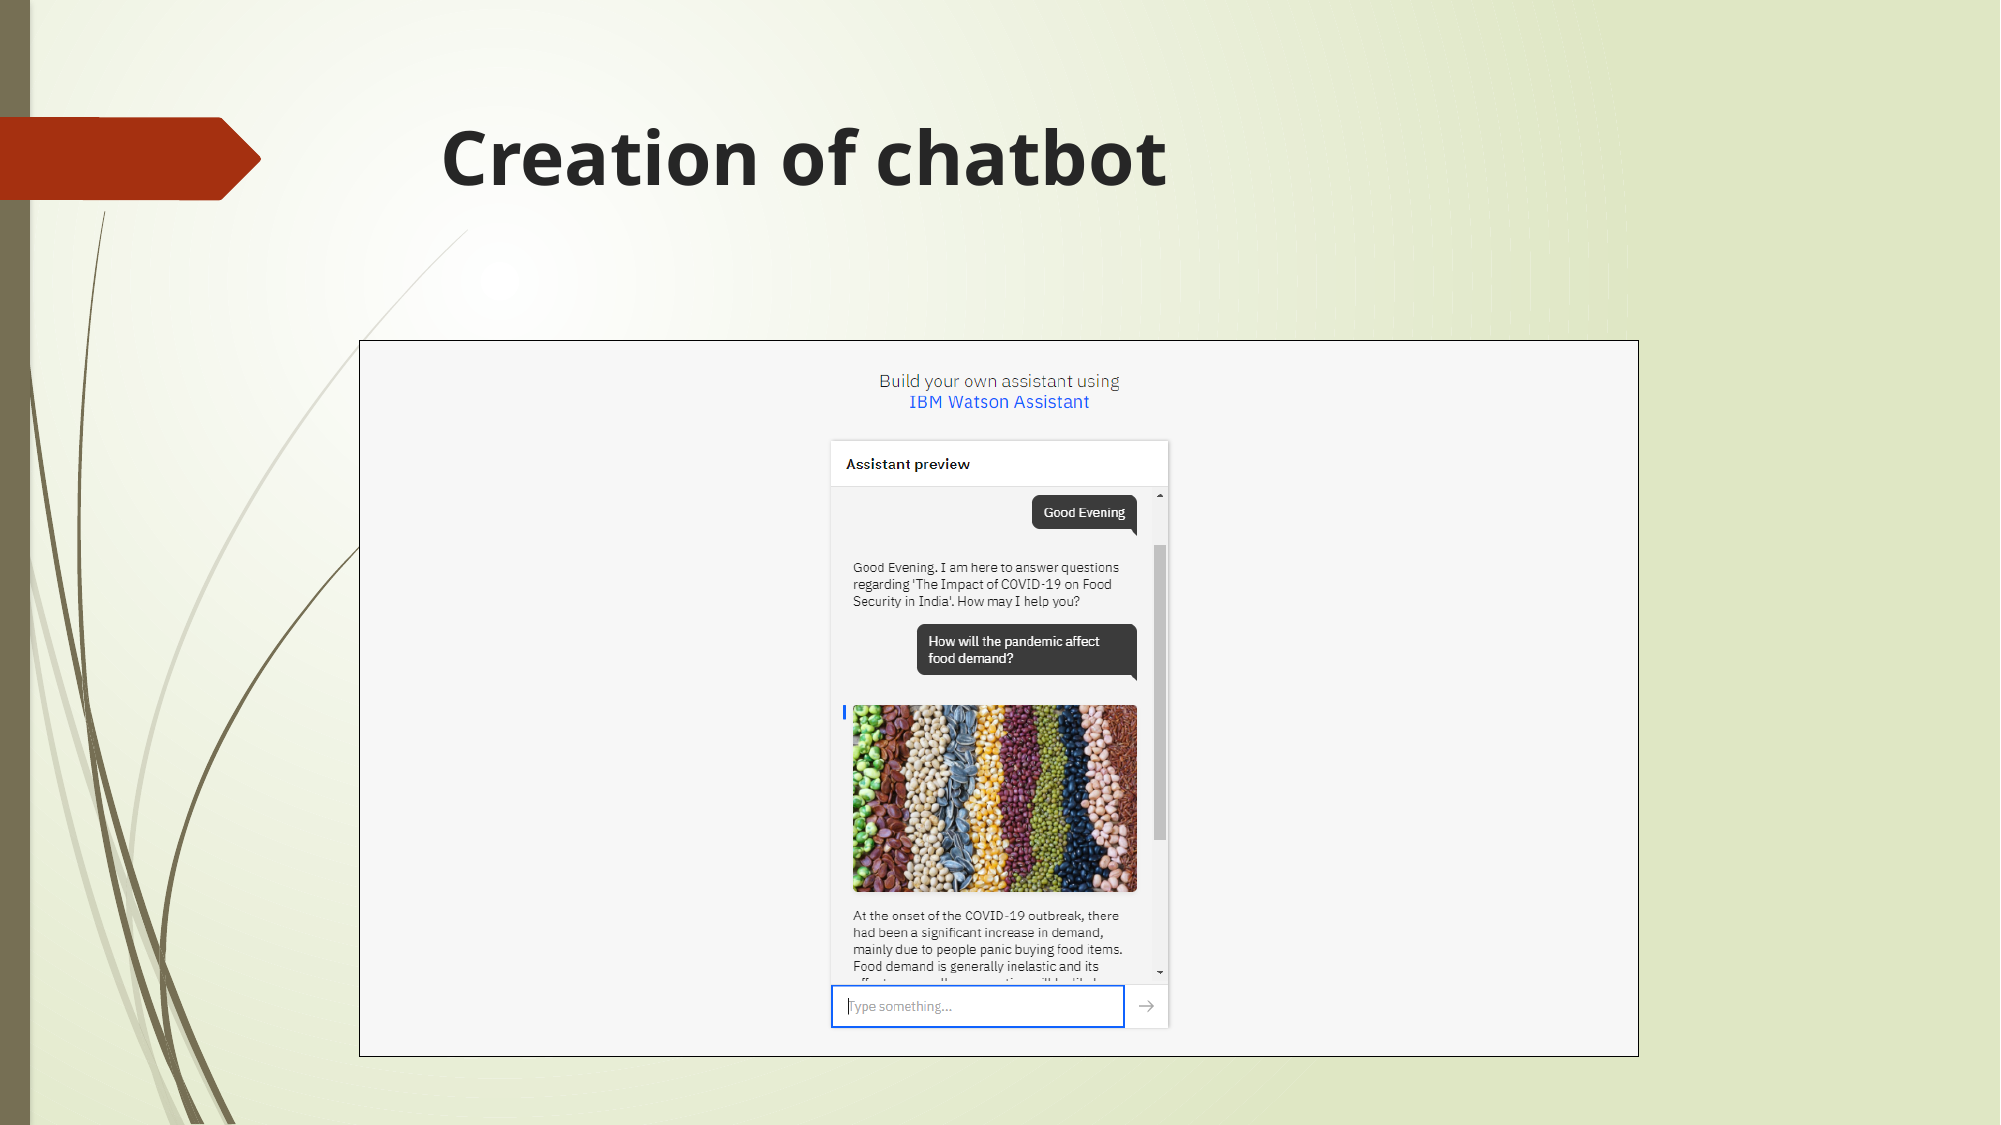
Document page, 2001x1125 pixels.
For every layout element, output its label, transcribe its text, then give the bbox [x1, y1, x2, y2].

title Creation of chatbot [425, 102, 1888, 313]
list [359, 340, 1639, 1058]
